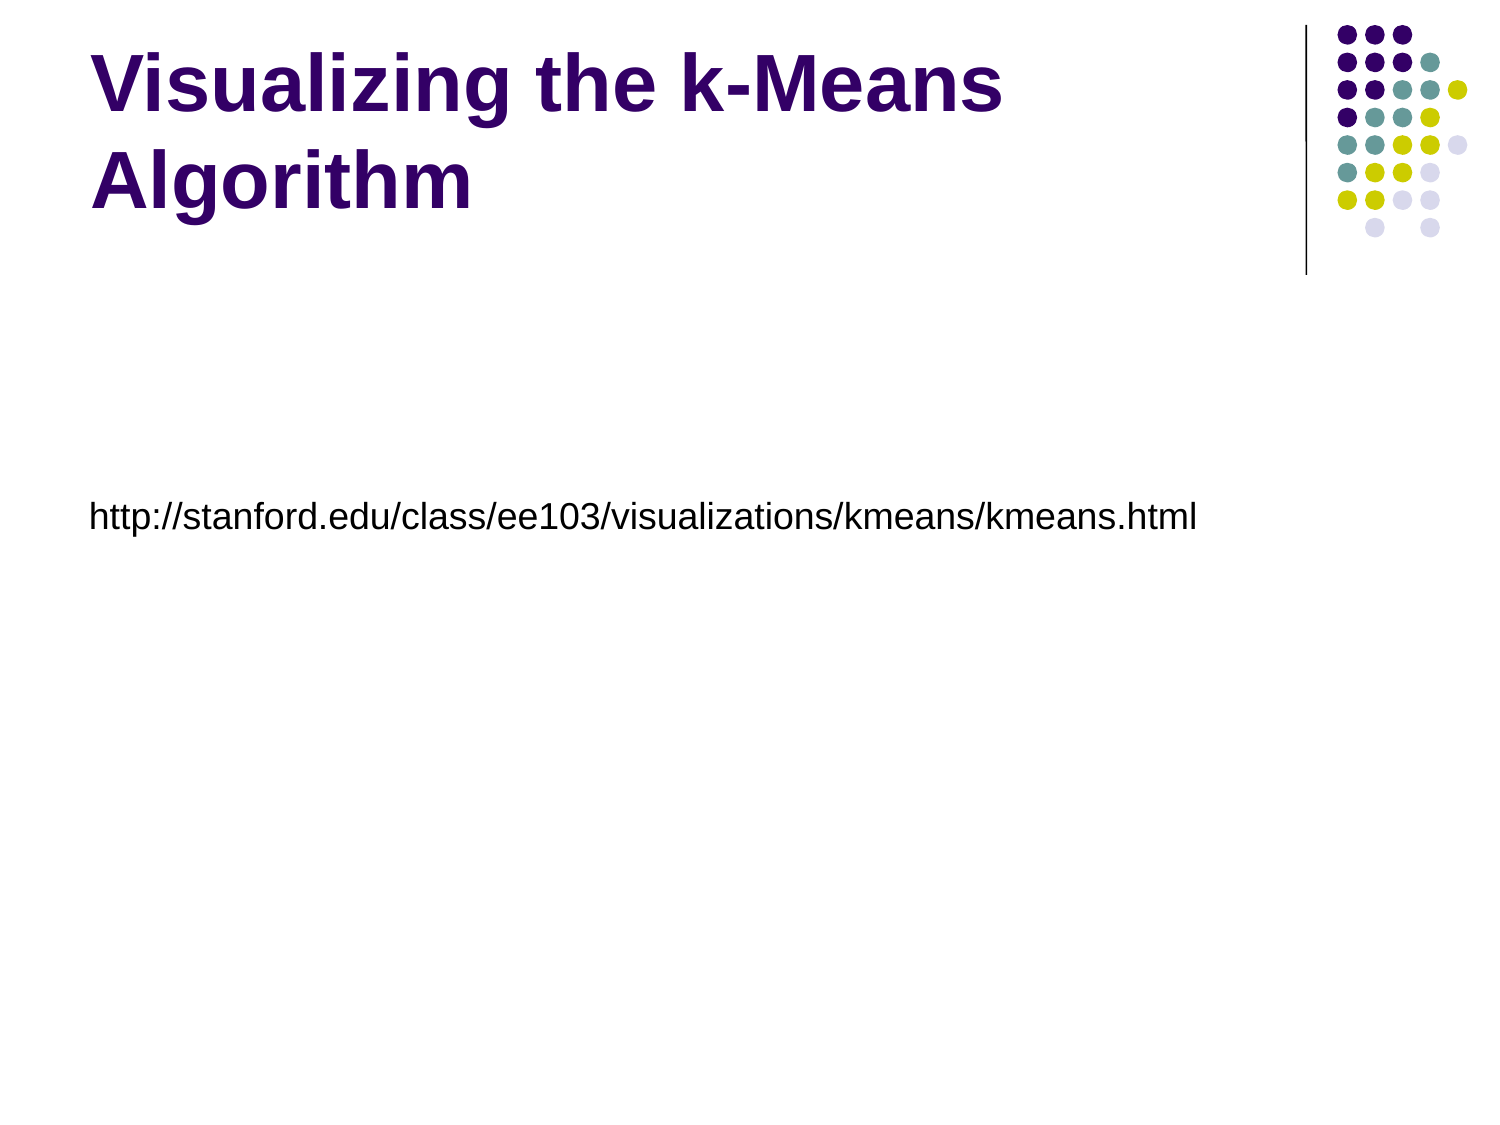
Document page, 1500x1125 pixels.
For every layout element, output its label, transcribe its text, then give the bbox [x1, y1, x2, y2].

text_box http://stanford.edu/class/ee103/visualizations/kmeans/kmeans.html [74, 484, 1213, 545]
title Visualizing the k-Means Algorithm [75, 20, 1313, 233]
